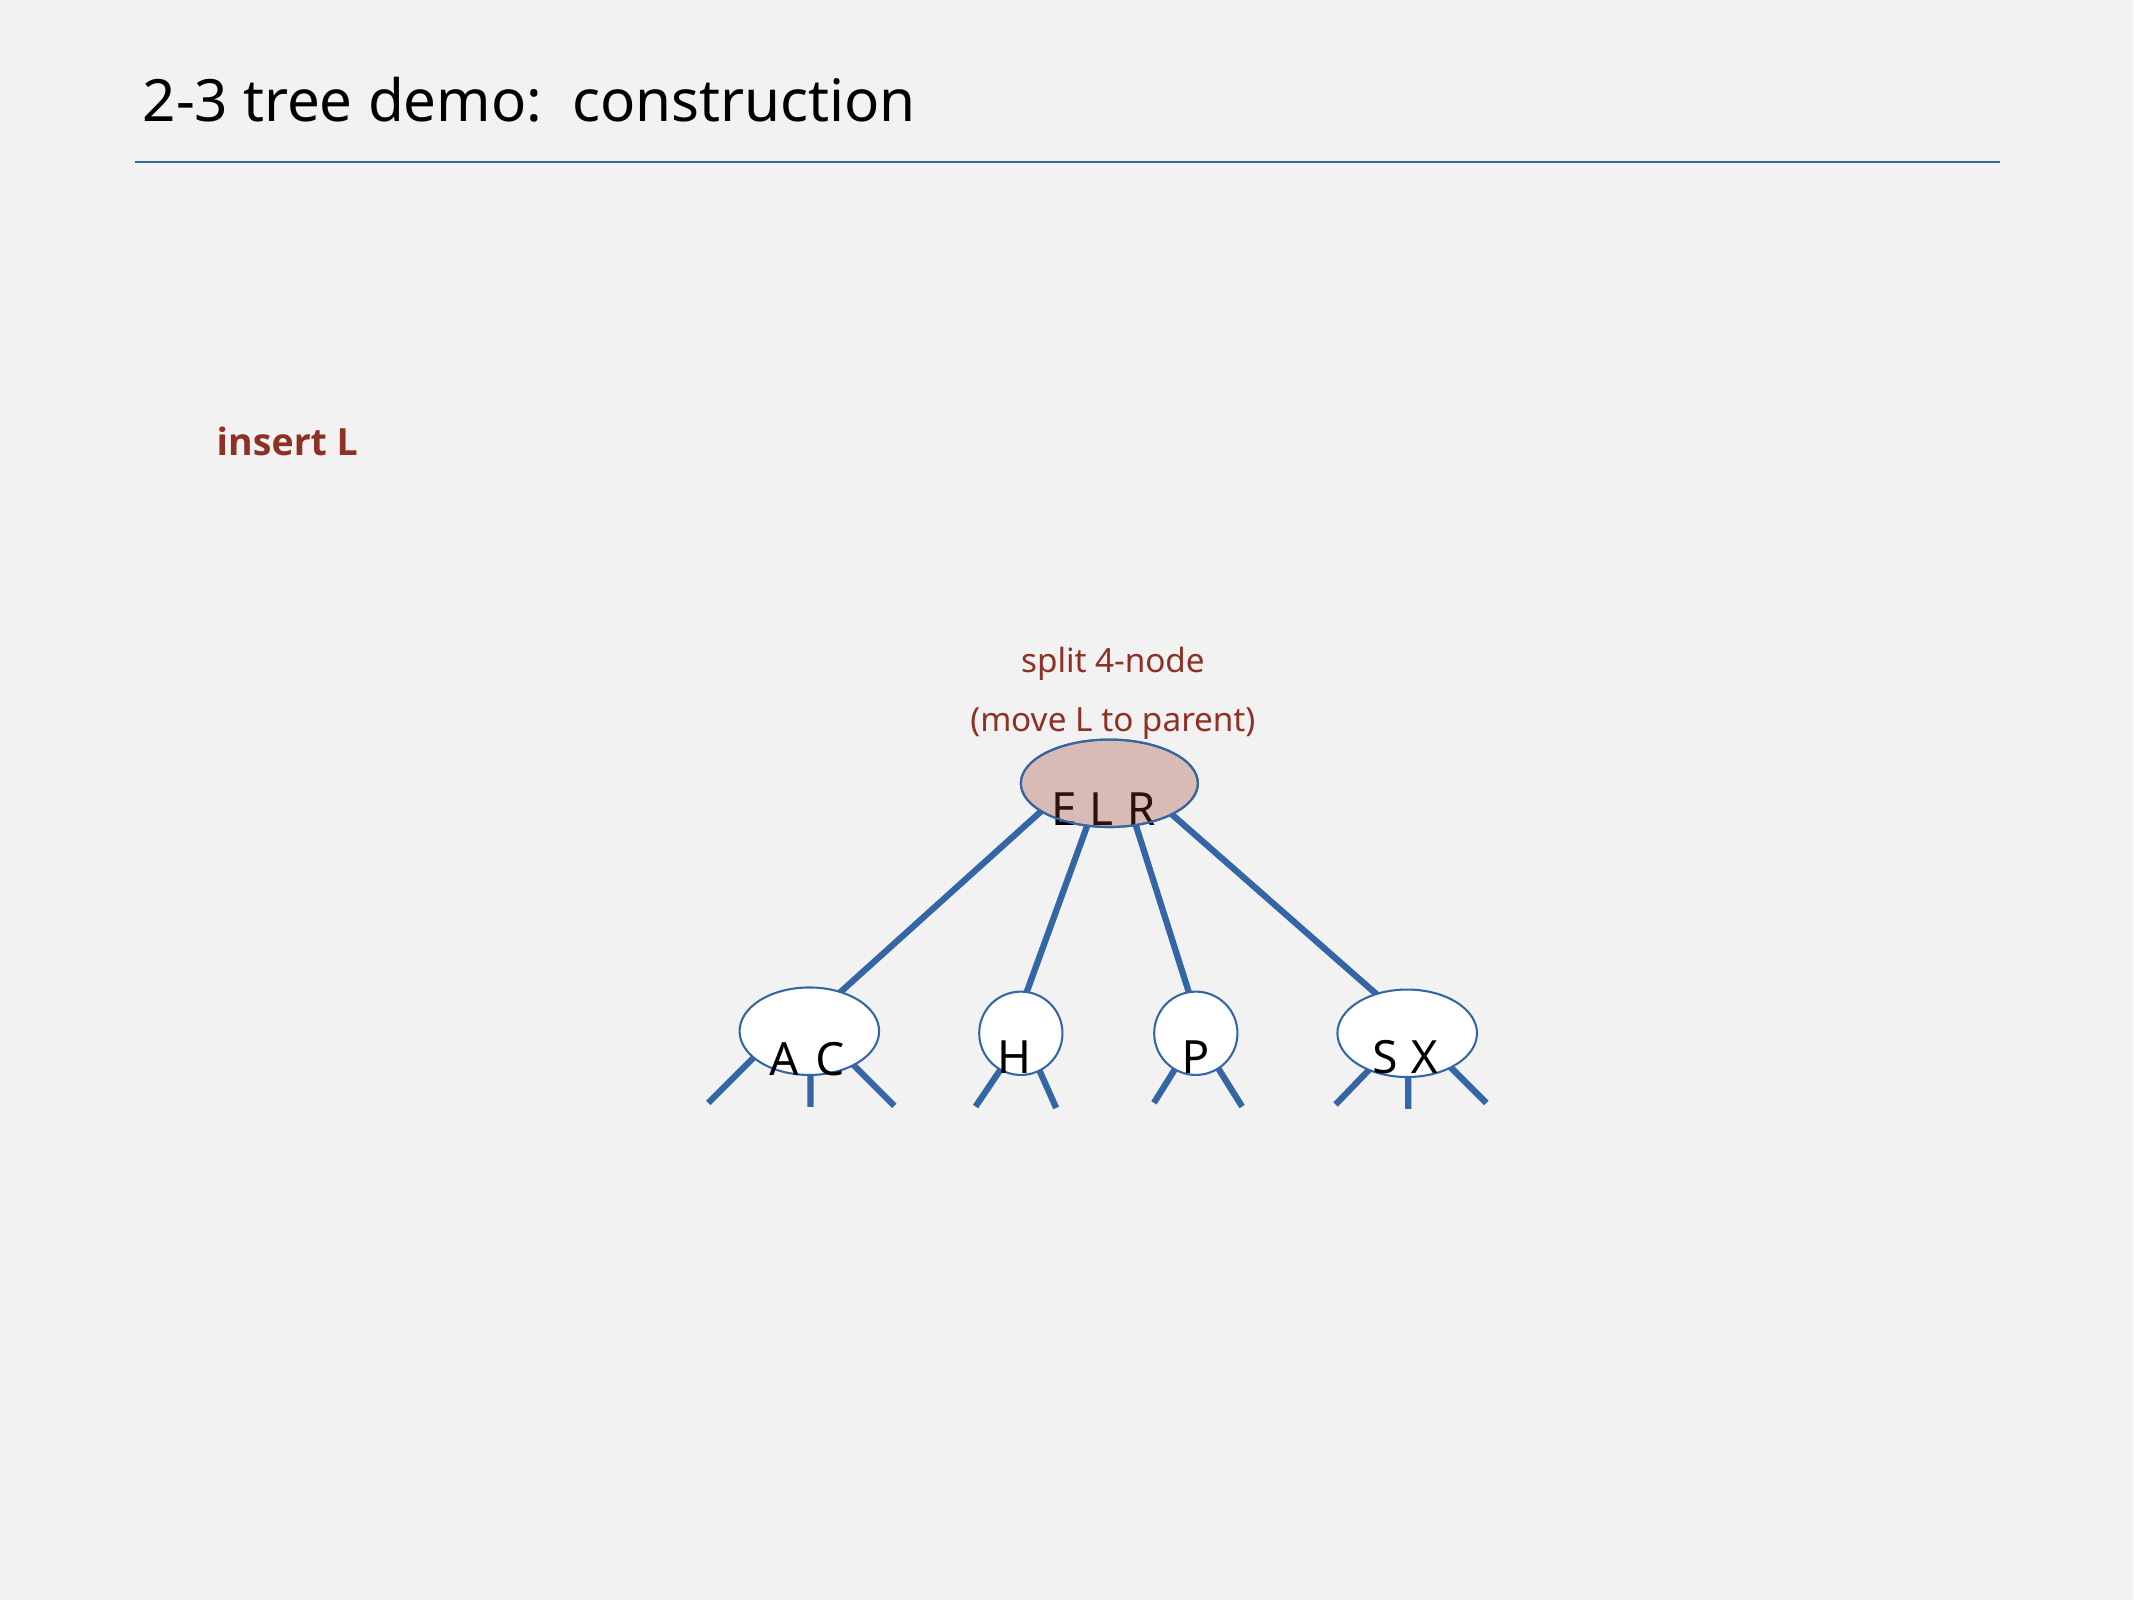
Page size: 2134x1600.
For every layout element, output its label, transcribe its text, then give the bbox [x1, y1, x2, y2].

text_box S [1362, 999, 1401, 1083]
title 2-3 tree demo: construction [132, 0, 2001, 134]
text_box insert L [207, 395, 368, 464]
text_box [979, 1009, 987, 1058]
text_box R [1123, 818, 1166, 835]
text_box [1154, 999, 1171, 1067]
text_box L [1079, 825, 1123, 835]
text_box H [987, 999, 1041, 1083]
text_box [1363, 989, 1477, 1069]
text_box [1020, 739, 1198, 828]
text_box C [805, 1002, 855, 1085]
text_box [997, 991, 1063, 1070]
text_box P [1171, 999, 1220, 1083]
text_box A [759, 1002, 805, 1085]
text_box split 4-node (move L to parent) [960, 618, 1266, 739]
text_box [1172, 991, 1238, 1068]
text_box [1337, 999, 1362, 1067]
text_box E [1041, 812, 1079, 835]
text_box [739, 987, 880, 1065]
text_box X [1401, 999, 1448, 1083]
